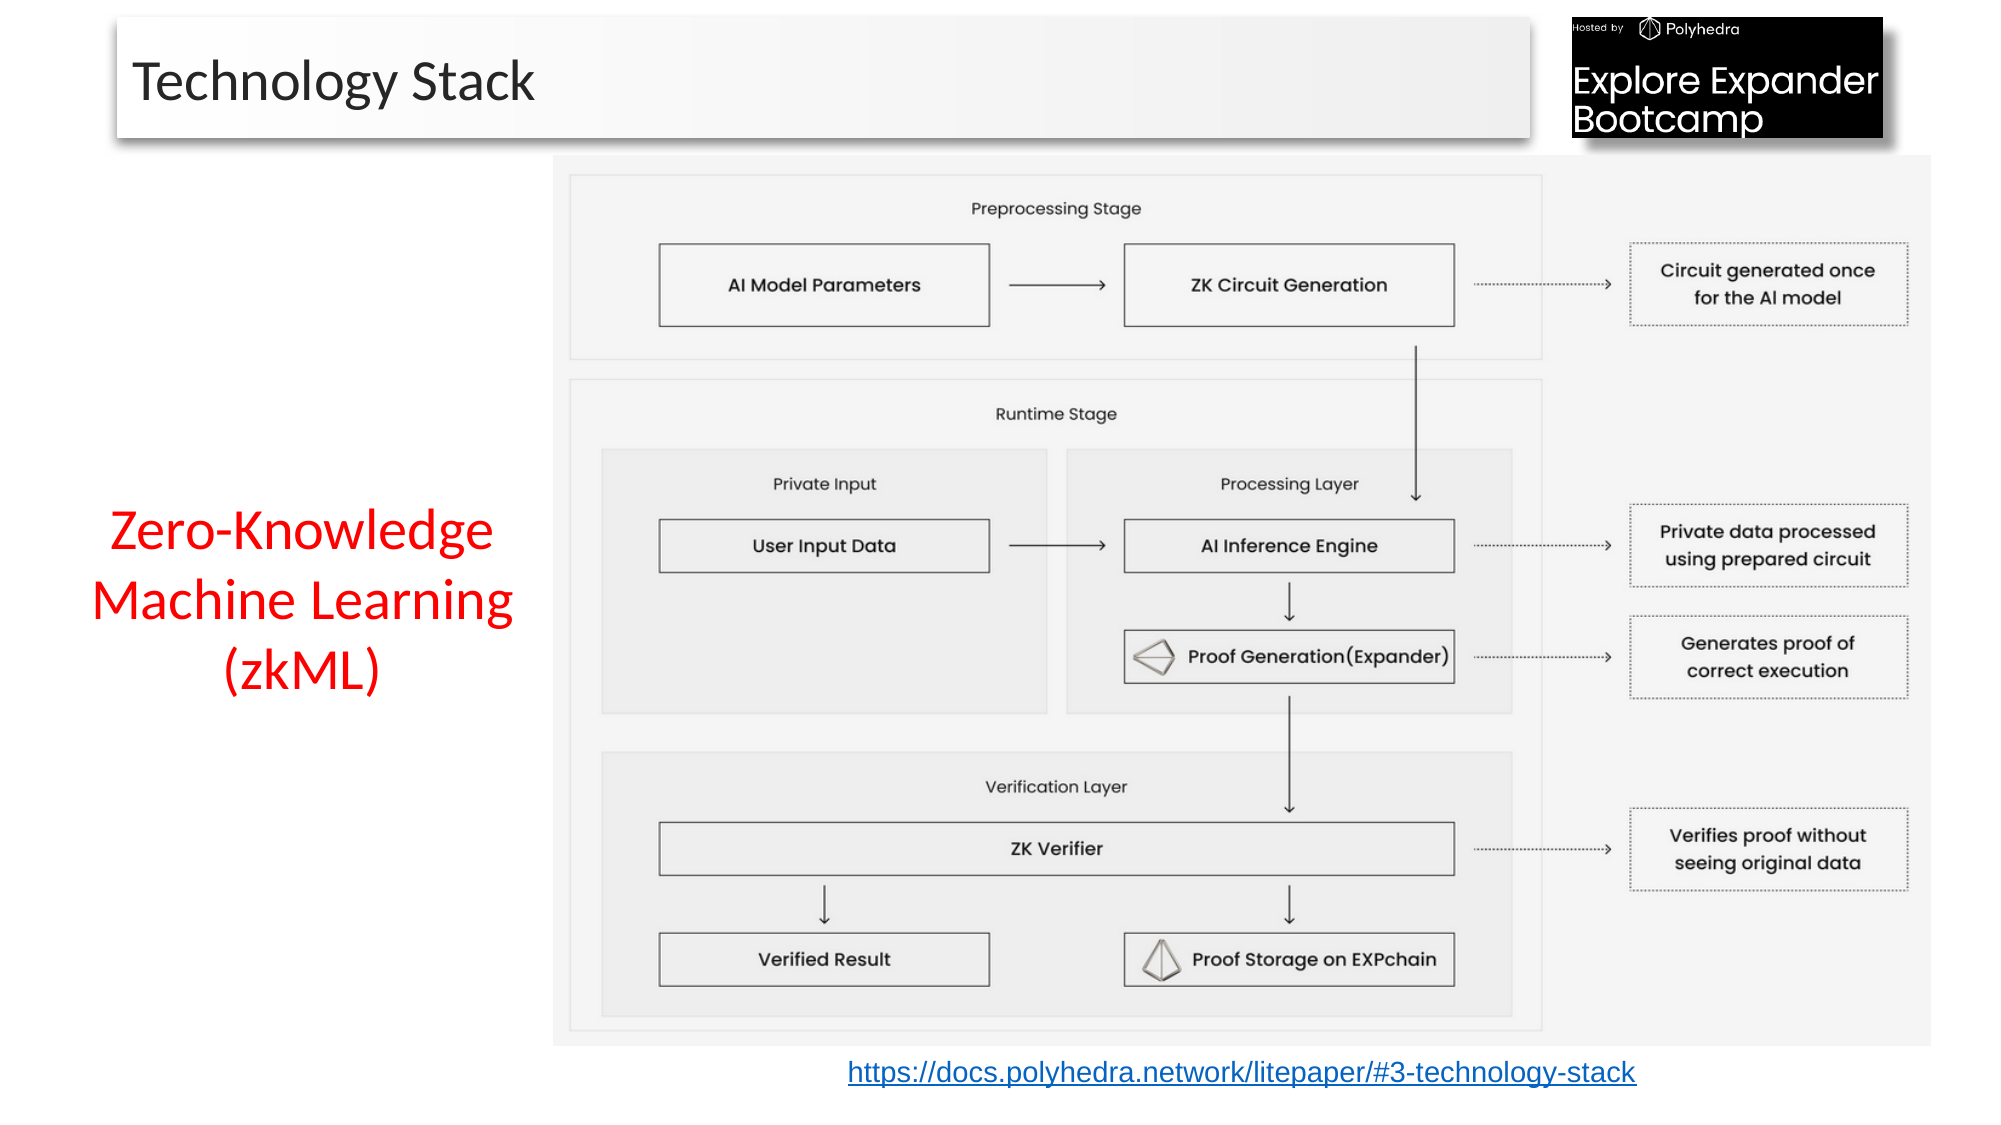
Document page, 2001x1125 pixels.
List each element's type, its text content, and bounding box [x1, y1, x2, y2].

picture [553, 155, 1931, 1046]
picture [1572, 17, 1883, 138]
text_box Zero-Knowledge Machine Learning (zkML) [69, 483, 536, 709]
text_box https://docs.polyhedra.network/litepaper/#3-technology-stack [553, 1053, 1931, 1096]
text_box Technology Stack [117, 17, 1530, 138]
